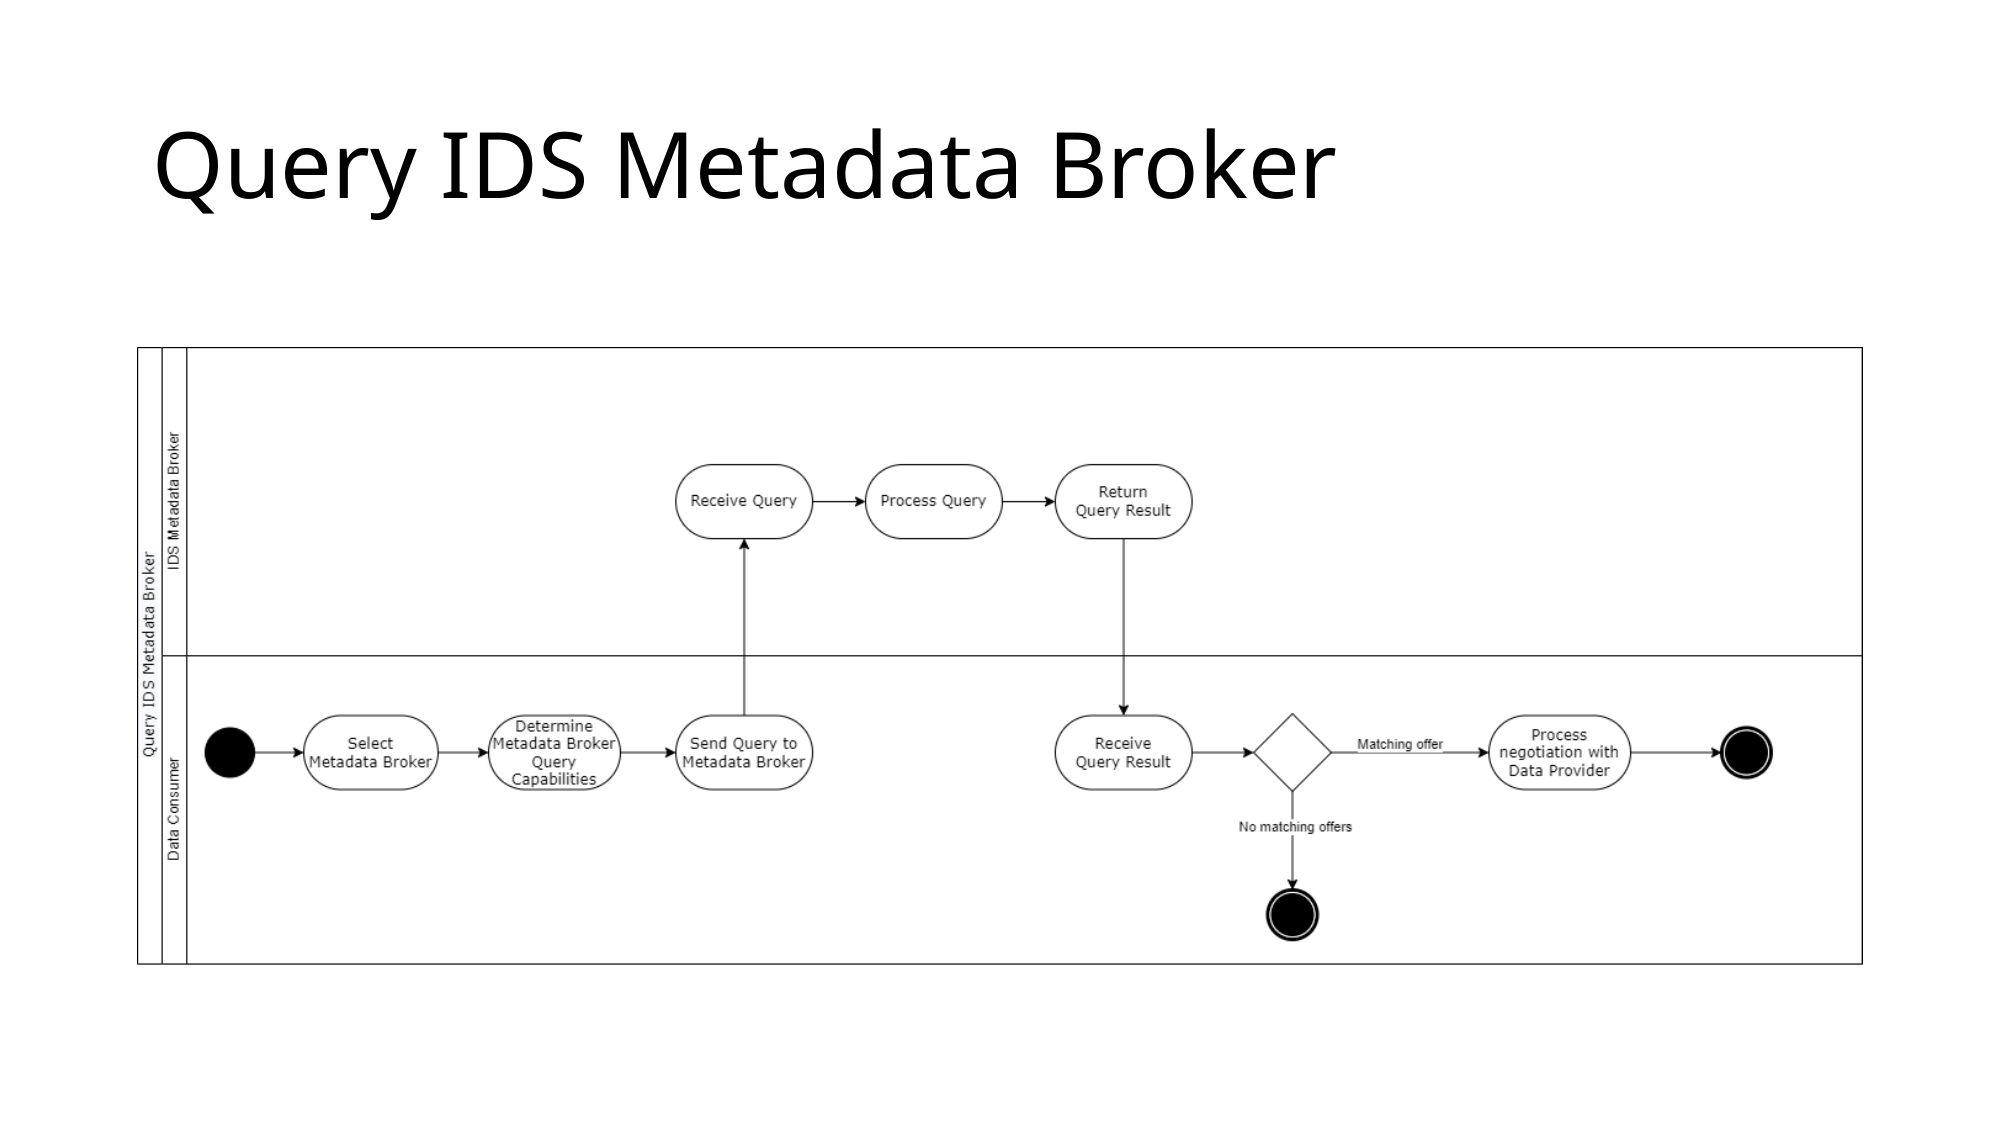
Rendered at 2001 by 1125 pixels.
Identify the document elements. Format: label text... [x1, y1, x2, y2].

title Query IDS Metadata Broker [137, 59, 1863, 278]
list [137, 347, 1863, 966]
